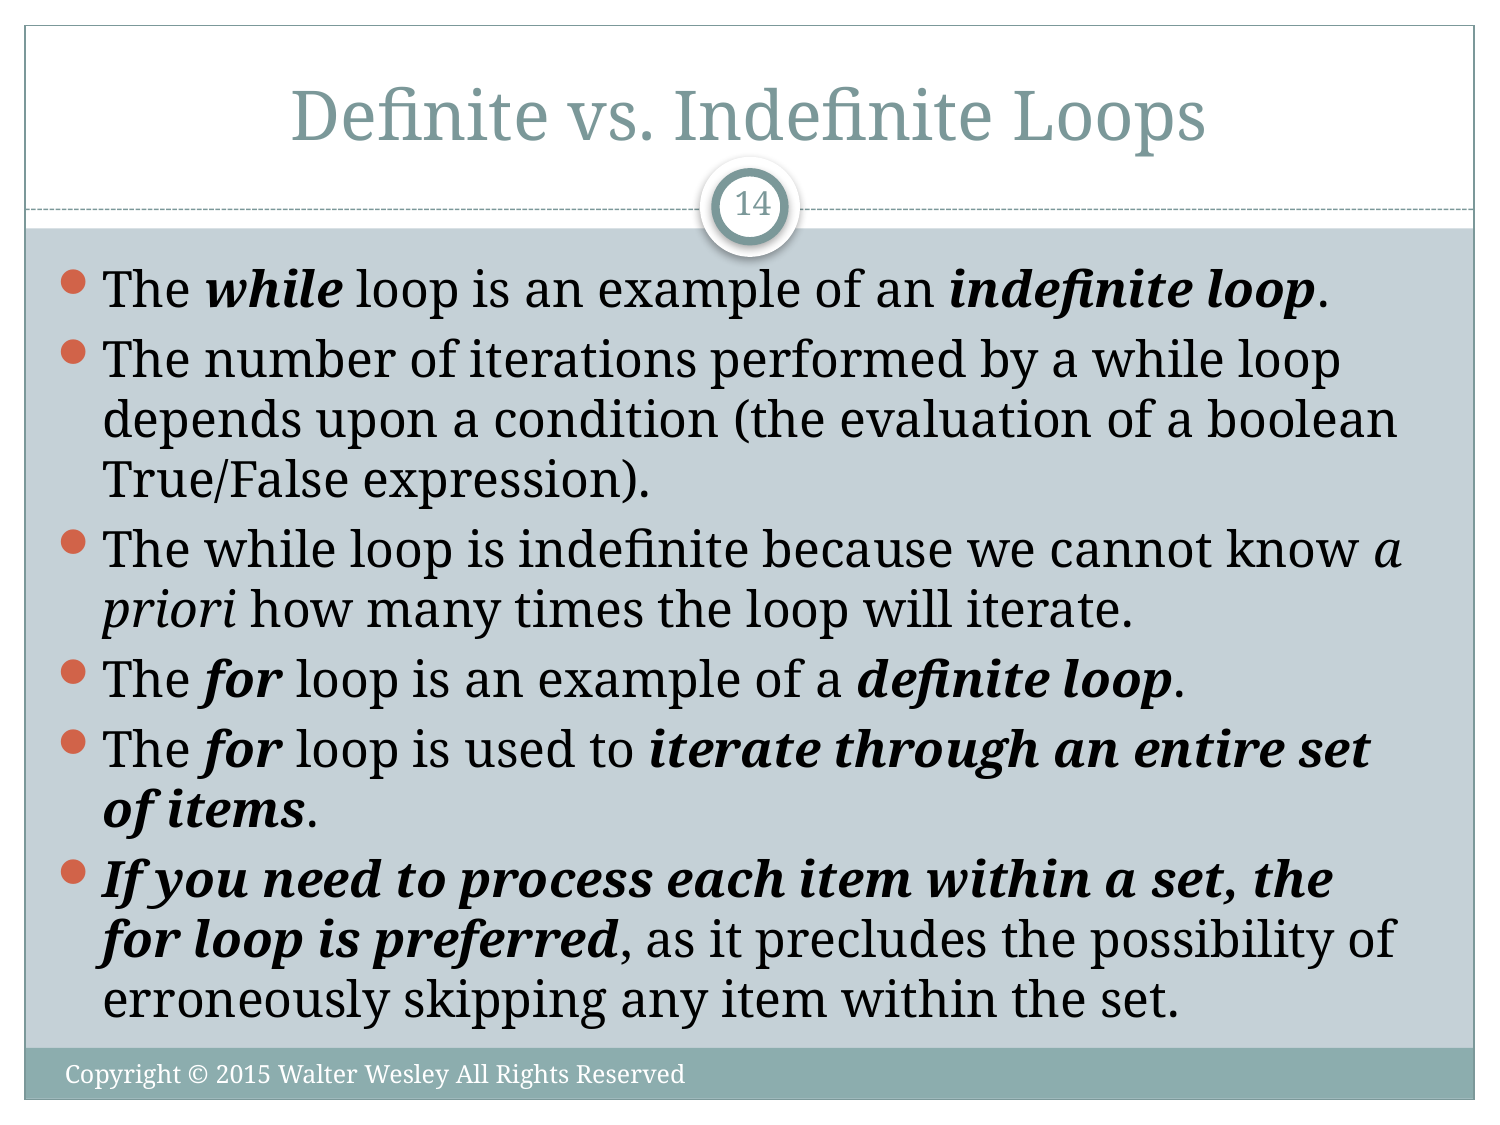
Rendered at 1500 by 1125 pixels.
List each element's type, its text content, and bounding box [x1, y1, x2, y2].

footer Copyright © 2015 Walter Wesley All Rights Reserved [50, 1051, 763, 1112]
list The while loop is an example of an indefinite loop. The number of iterations performed by a while loop depends upon a condition (the evaluation of a boolean True/False expression). The while loop is indefinite because we cannot know a priori how many times the loop will iterate. The for loop is an example of a definite loop. The for loop is used to iterate through an entire set of items. If you need to process each item within a set, the for loop is preferred, as it precludes the possibility of erroneously skipping any item within the set. [42, 249, 1438, 1000]
slide_number 14 [715, 168, 791, 241]
title Definite vs. Indefinite Loops [49, 37, 1450, 162]
